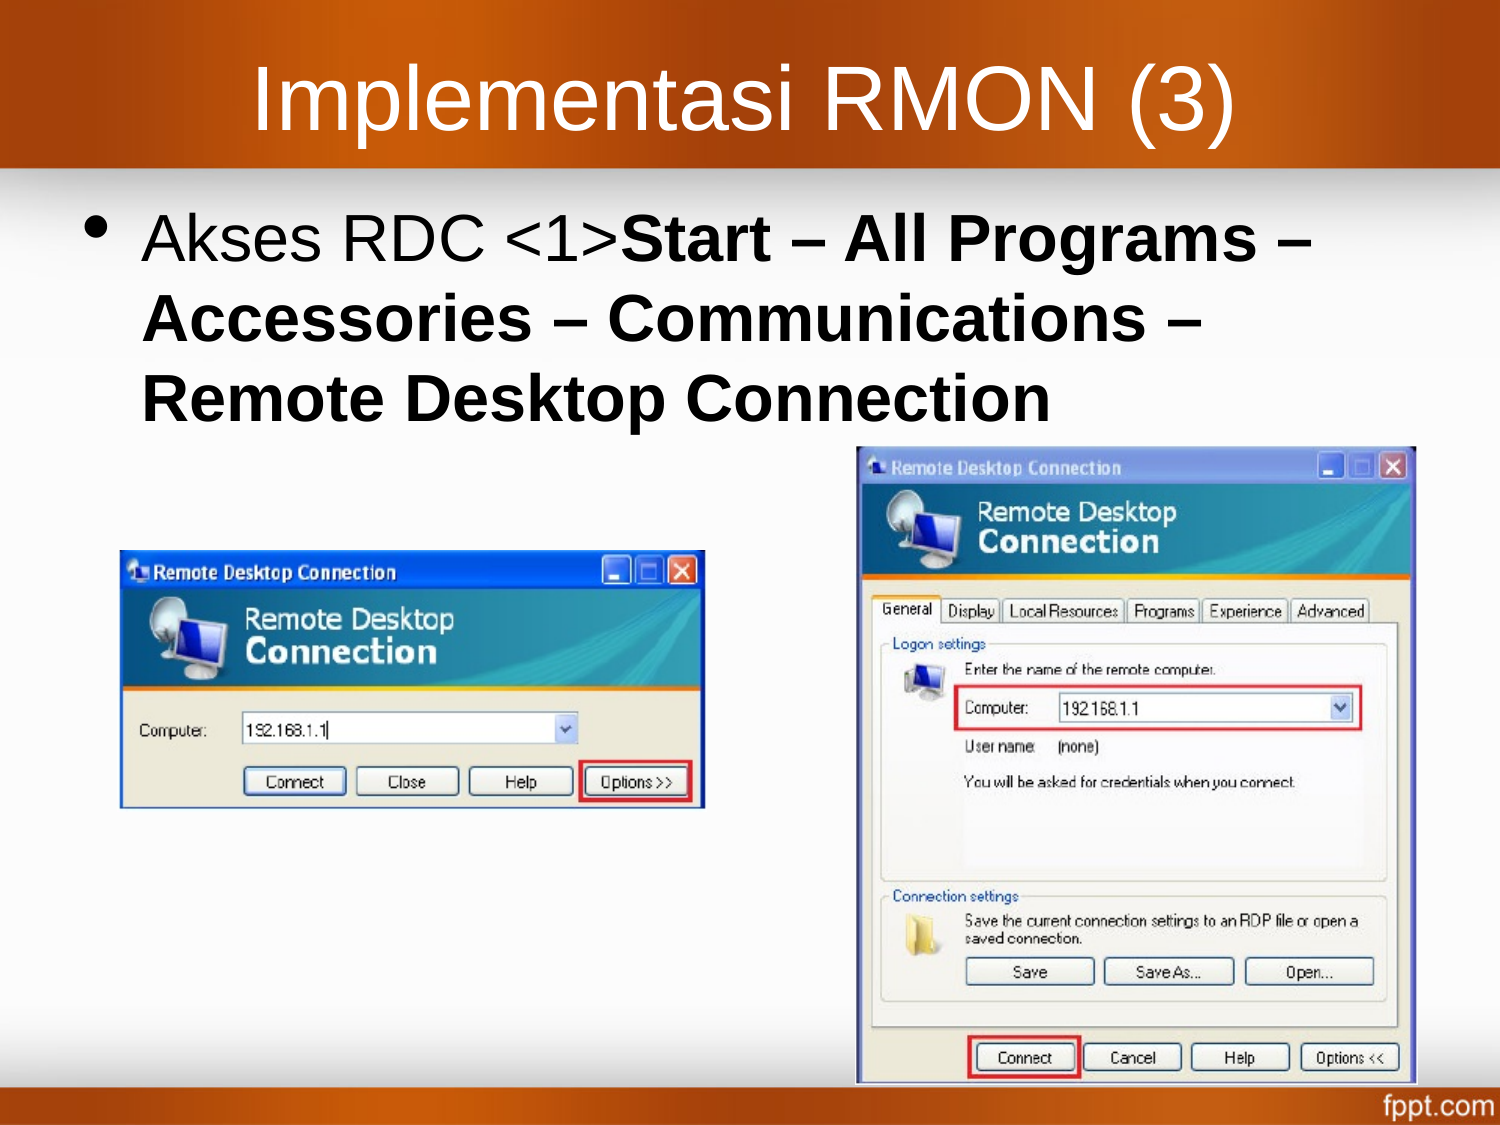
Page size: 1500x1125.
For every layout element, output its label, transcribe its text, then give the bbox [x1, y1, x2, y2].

picture [116, 550, 707, 812]
picture [0, 0, 1500, 1125]
list Akses RDC <1>Start – All Programs – Accessories – Communications – Remote Desktop Connection [70, 187, 1421, 931]
title Implementasi RMON (3) [70, 0, 1421, 187]
